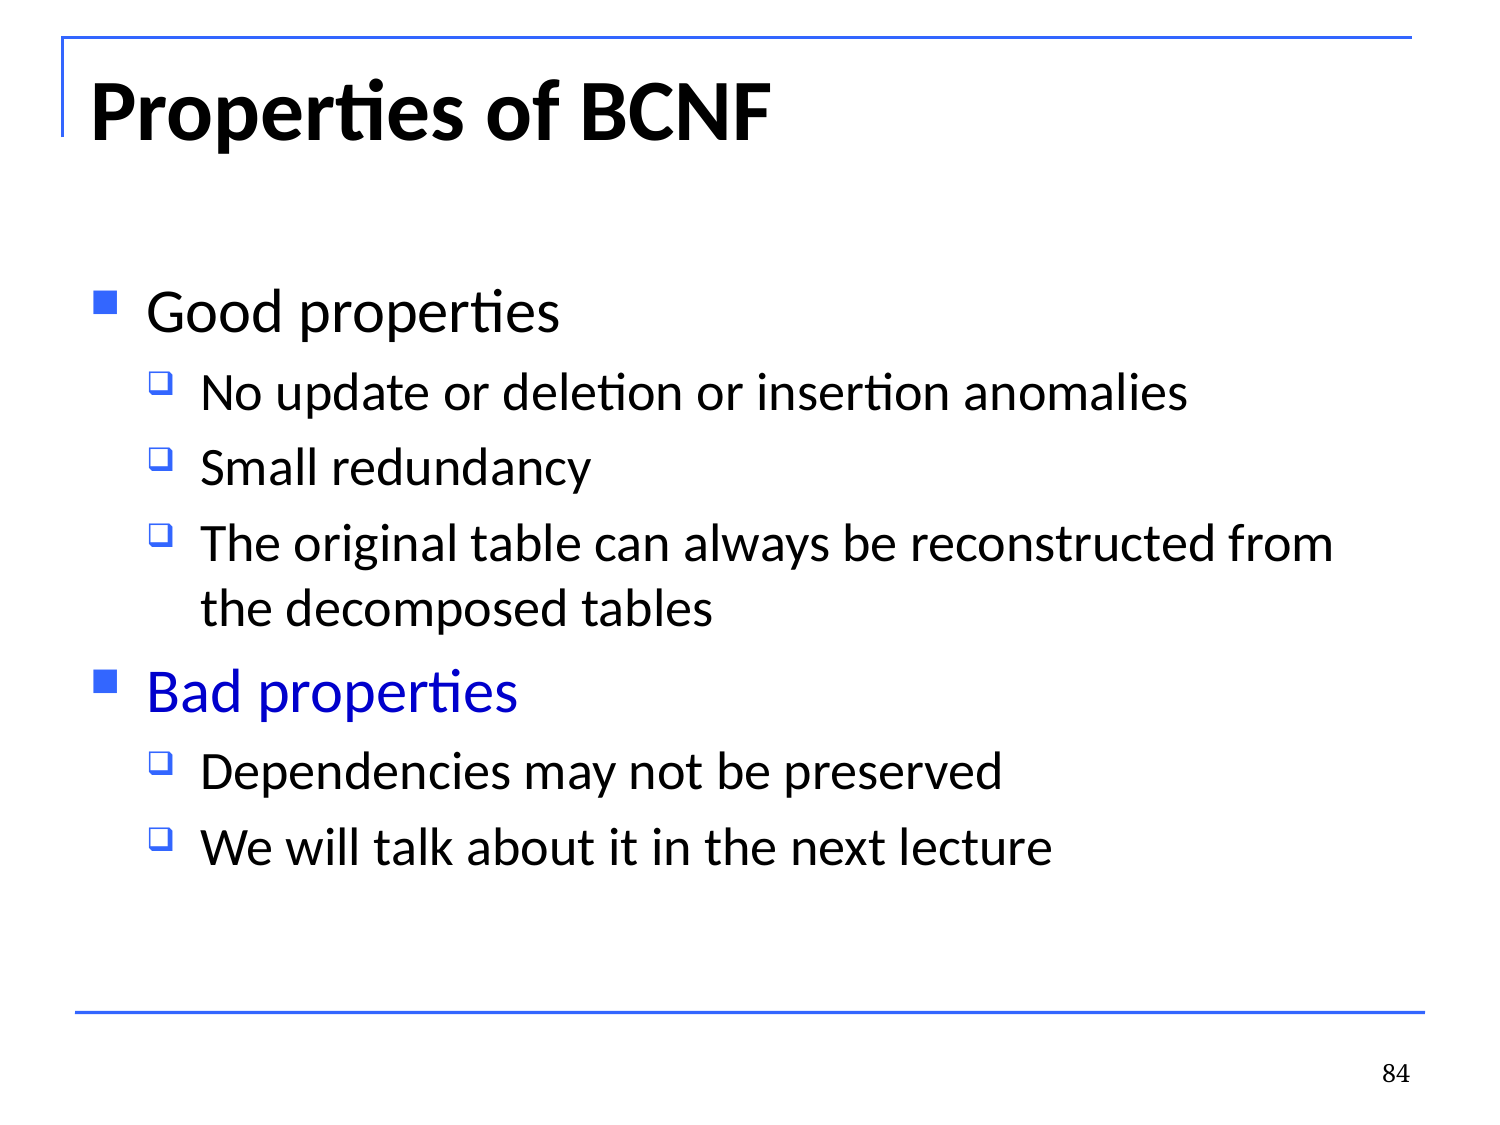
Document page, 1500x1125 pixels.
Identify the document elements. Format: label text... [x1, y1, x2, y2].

list Good properties No update or deletion or insertion anomalies Small redundancy The original table can always be reconstructed from the decomposed tables Bad properties Dependencies may not be preserved We will talk about it in the next lecture [74, 262, 1426, 1006]
slide_number 84 [1074, 1023, 1426, 1100]
title Properties of BCNF [74, 45, 1426, 233]
